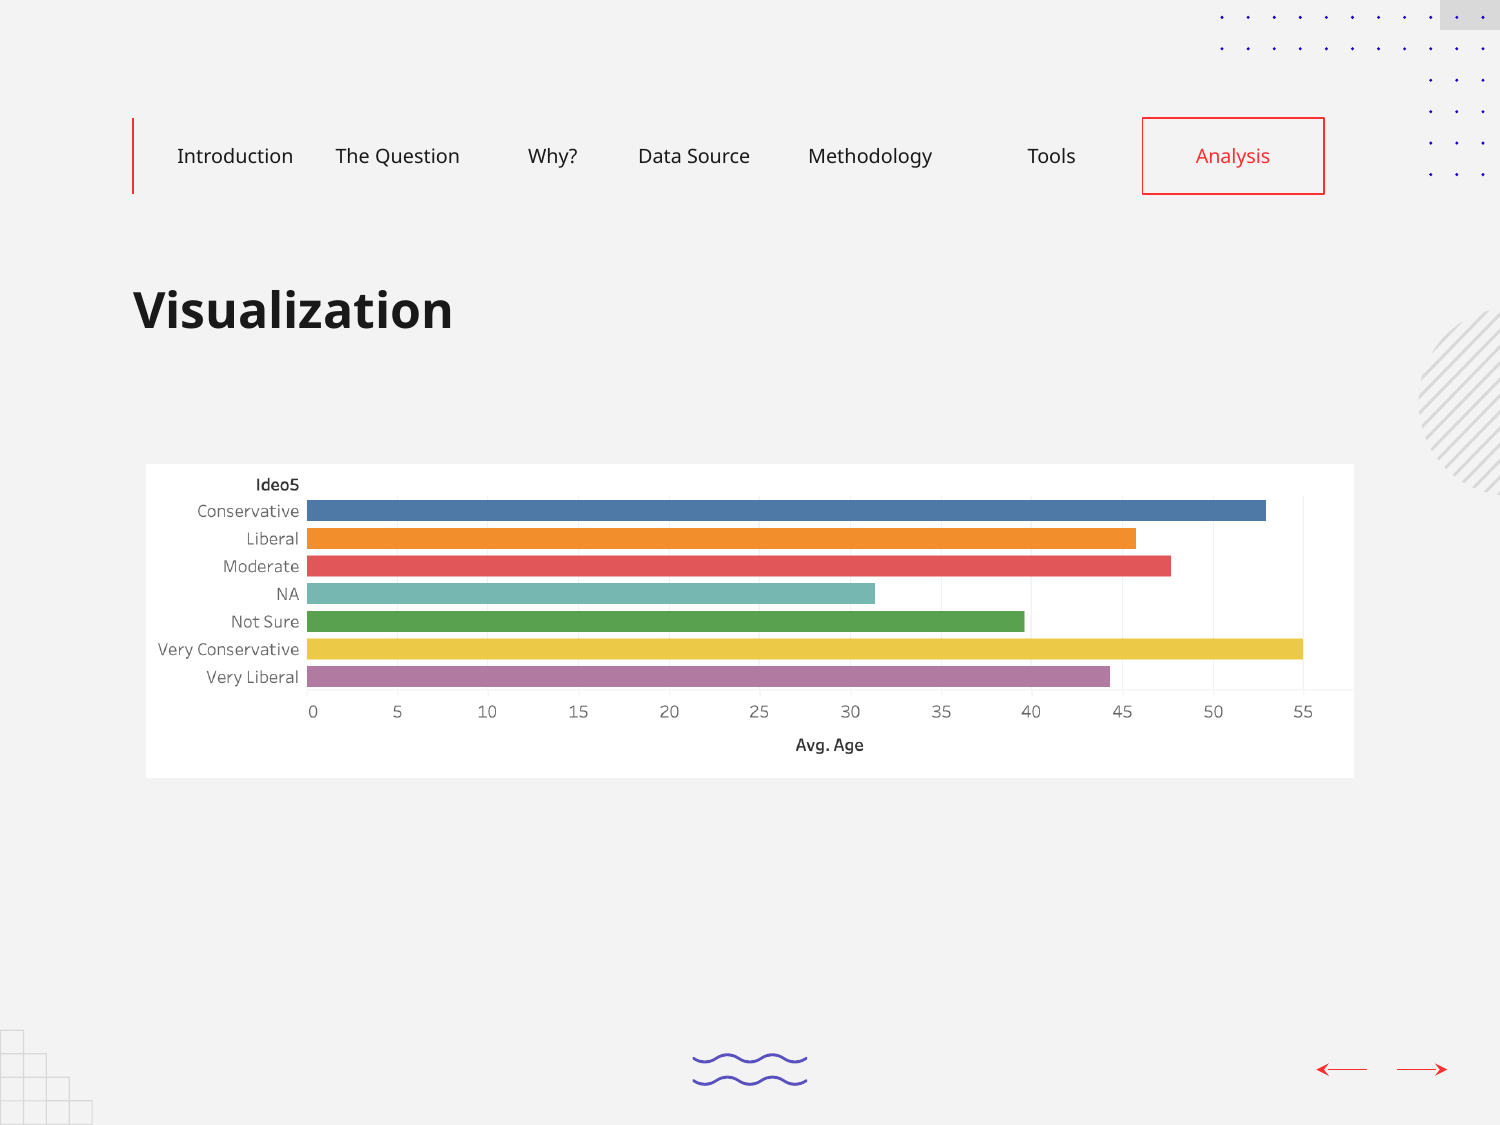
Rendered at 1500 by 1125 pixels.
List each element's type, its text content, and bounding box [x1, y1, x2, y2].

subtitle Tools [961, 118, 1143, 194]
picture [145, 464, 1355, 778]
subtitle Why? [462, 118, 603, 194]
subtitle Analysis [1142, 117, 1325, 195]
subtitle Methodology [779, 118, 961, 194]
subtitle Data Source [603, 118, 779, 194]
title Visualization [118, 247, 1382, 371]
subtitle Introduction [144, 118, 307, 194]
subtitle The Question [307, 118, 462, 194]
text_box [1312, 1048, 1382, 1093]
text_box [1390, 1048, 1460, 1093]
